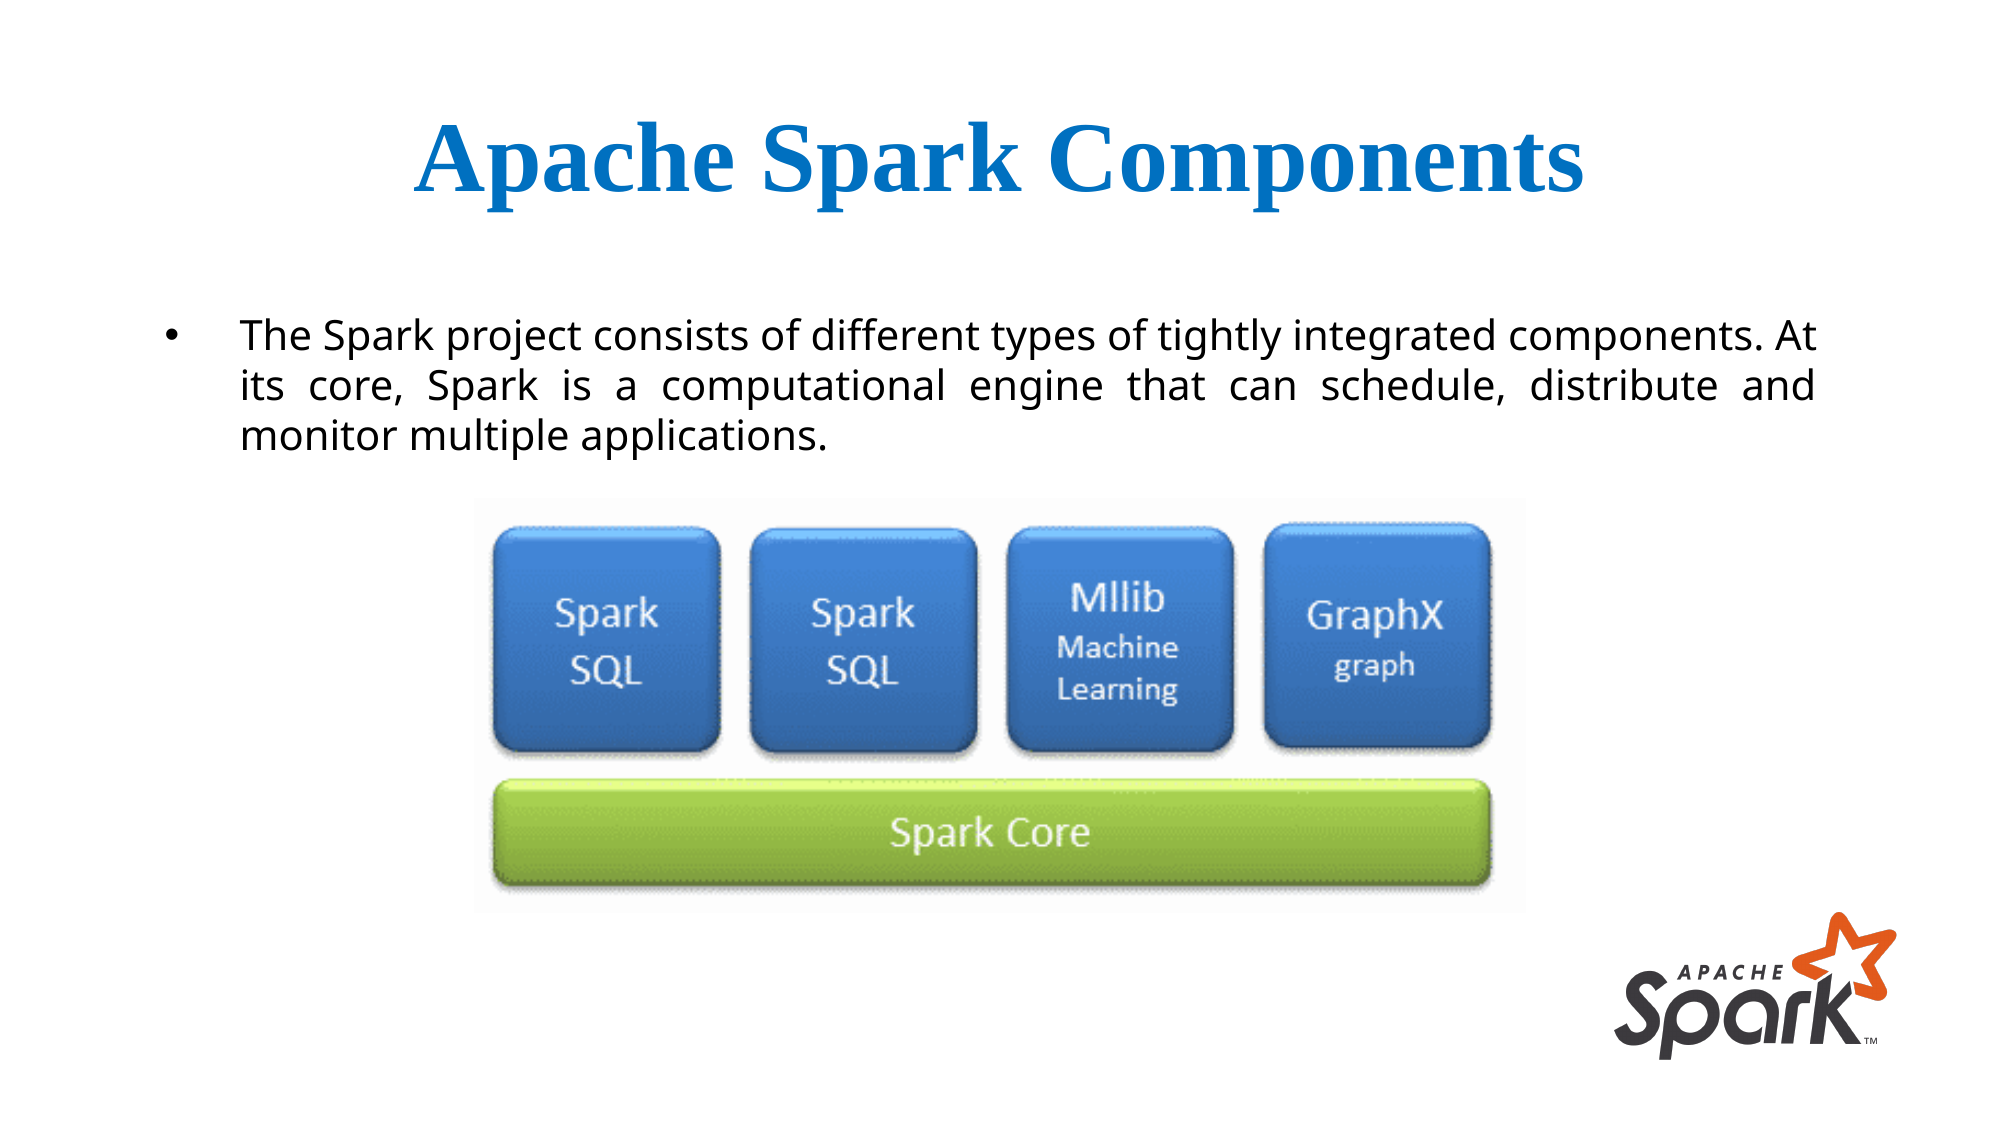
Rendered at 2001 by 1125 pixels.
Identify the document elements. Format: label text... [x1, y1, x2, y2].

text_box Apache Spark Components [0, 83, 2000, 219]
text_box The Spark project consists of different types of tightly integrated components. At its core, Spark is a computational engine that can schedule, distribute and monitor multiple applications. [0, 301, 1833, 467]
picture [1614, 912, 1898, 1060]
picture [474, 498, 1526, 913]
